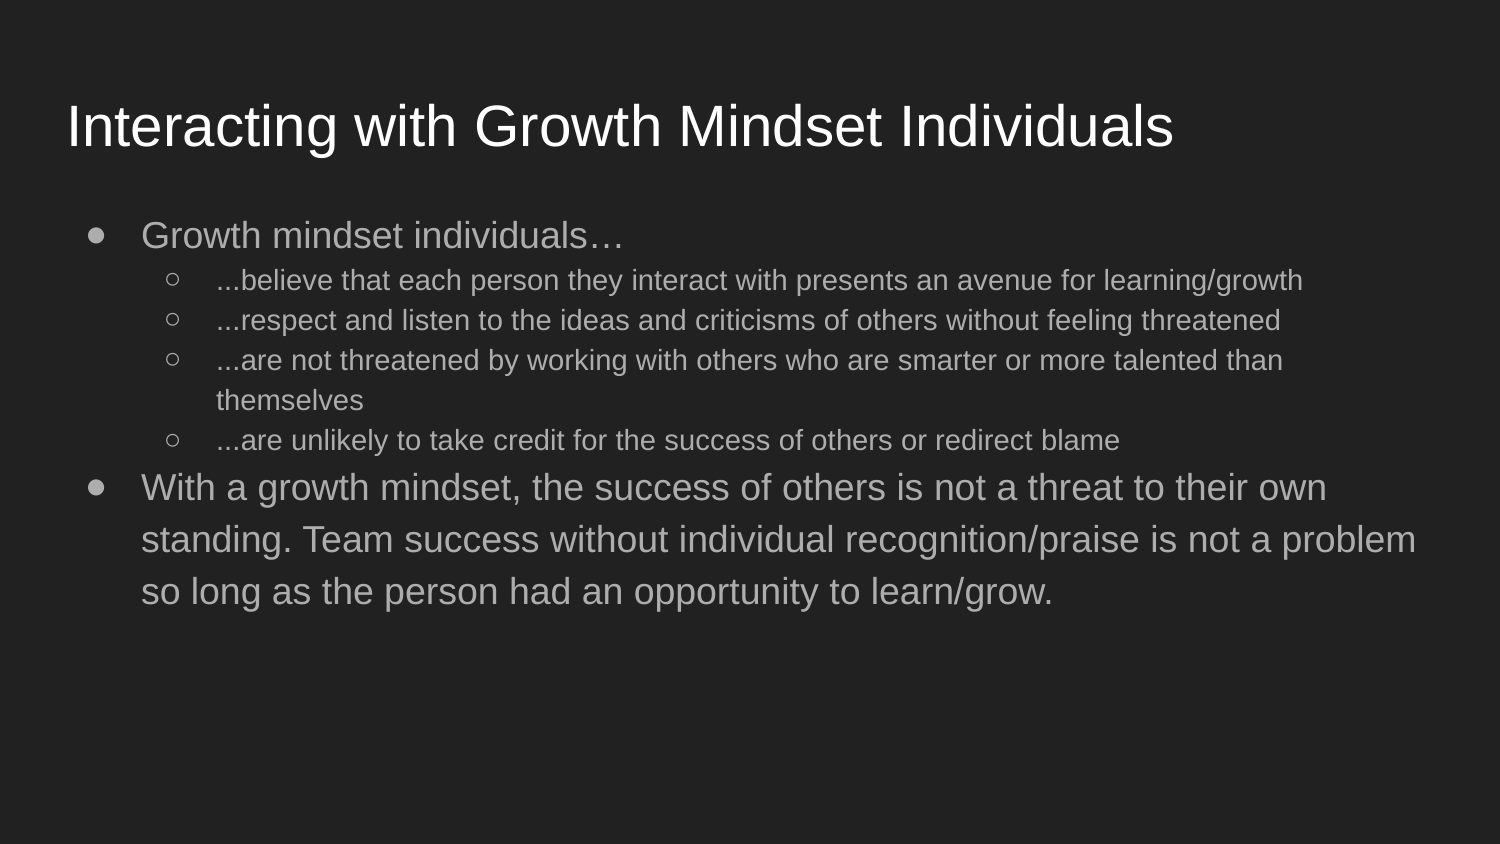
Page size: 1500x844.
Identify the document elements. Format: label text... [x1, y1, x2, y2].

title Interacting with Growth Mindset Individuals [51, 72, 1449, 167]
list Growth mindset individuals… ...believe that each person they interact with presents an avenue for learning/growth ...respect and listen to the ideas and criticisms of others without feeling threatened ...are not threatened by working with others who are smarter or more talented than themselves ...are unlikely to take credit for the success of others or redirect blame With a growth mindset, the success of others is not a threat to their own standing. Team success without individual recognition/praise is not a problem so long as the person had an opportunity to learn/grow. [51, 189, 1449, 750]
